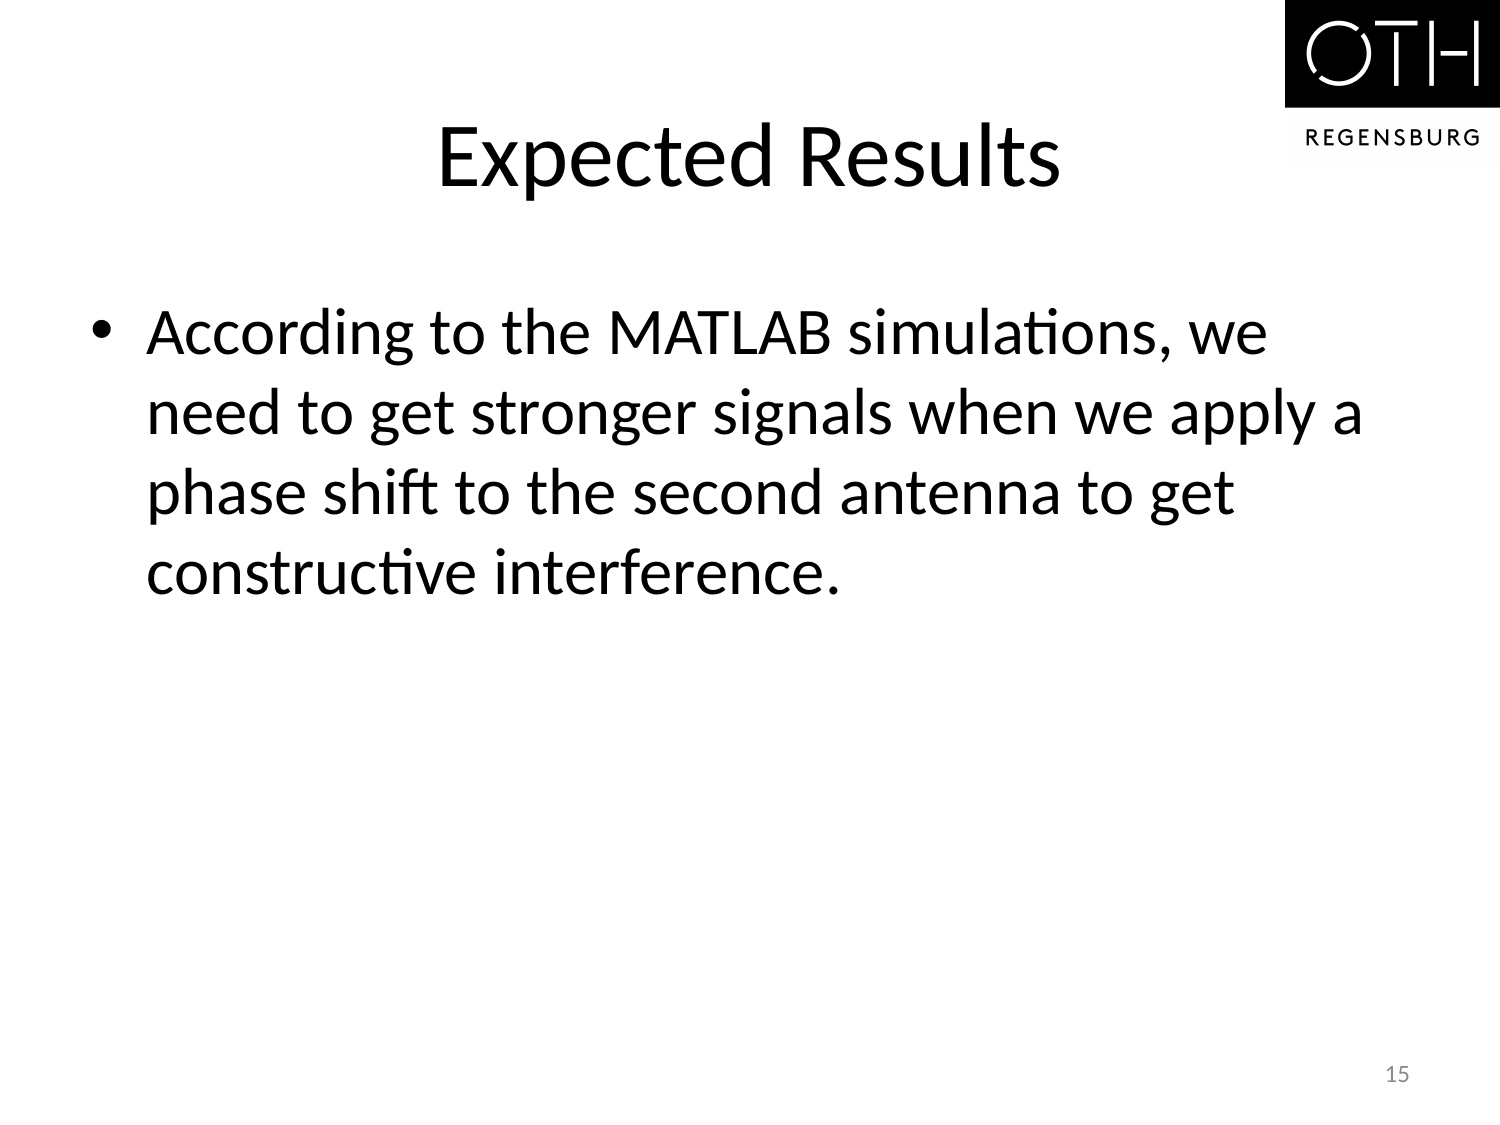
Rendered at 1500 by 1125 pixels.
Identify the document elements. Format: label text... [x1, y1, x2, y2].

slide_number 15 [1074, 1042, 1425, 1103]
list According to the MATLAB simulations, we need to get stronger signals when we apply a phase shift to the second antenna to get constructive interference. [75, 280, 1425, 1023]
title Expected Results [215, 56, 1285, 244]
picture [1285, 0, 1500, 167]
